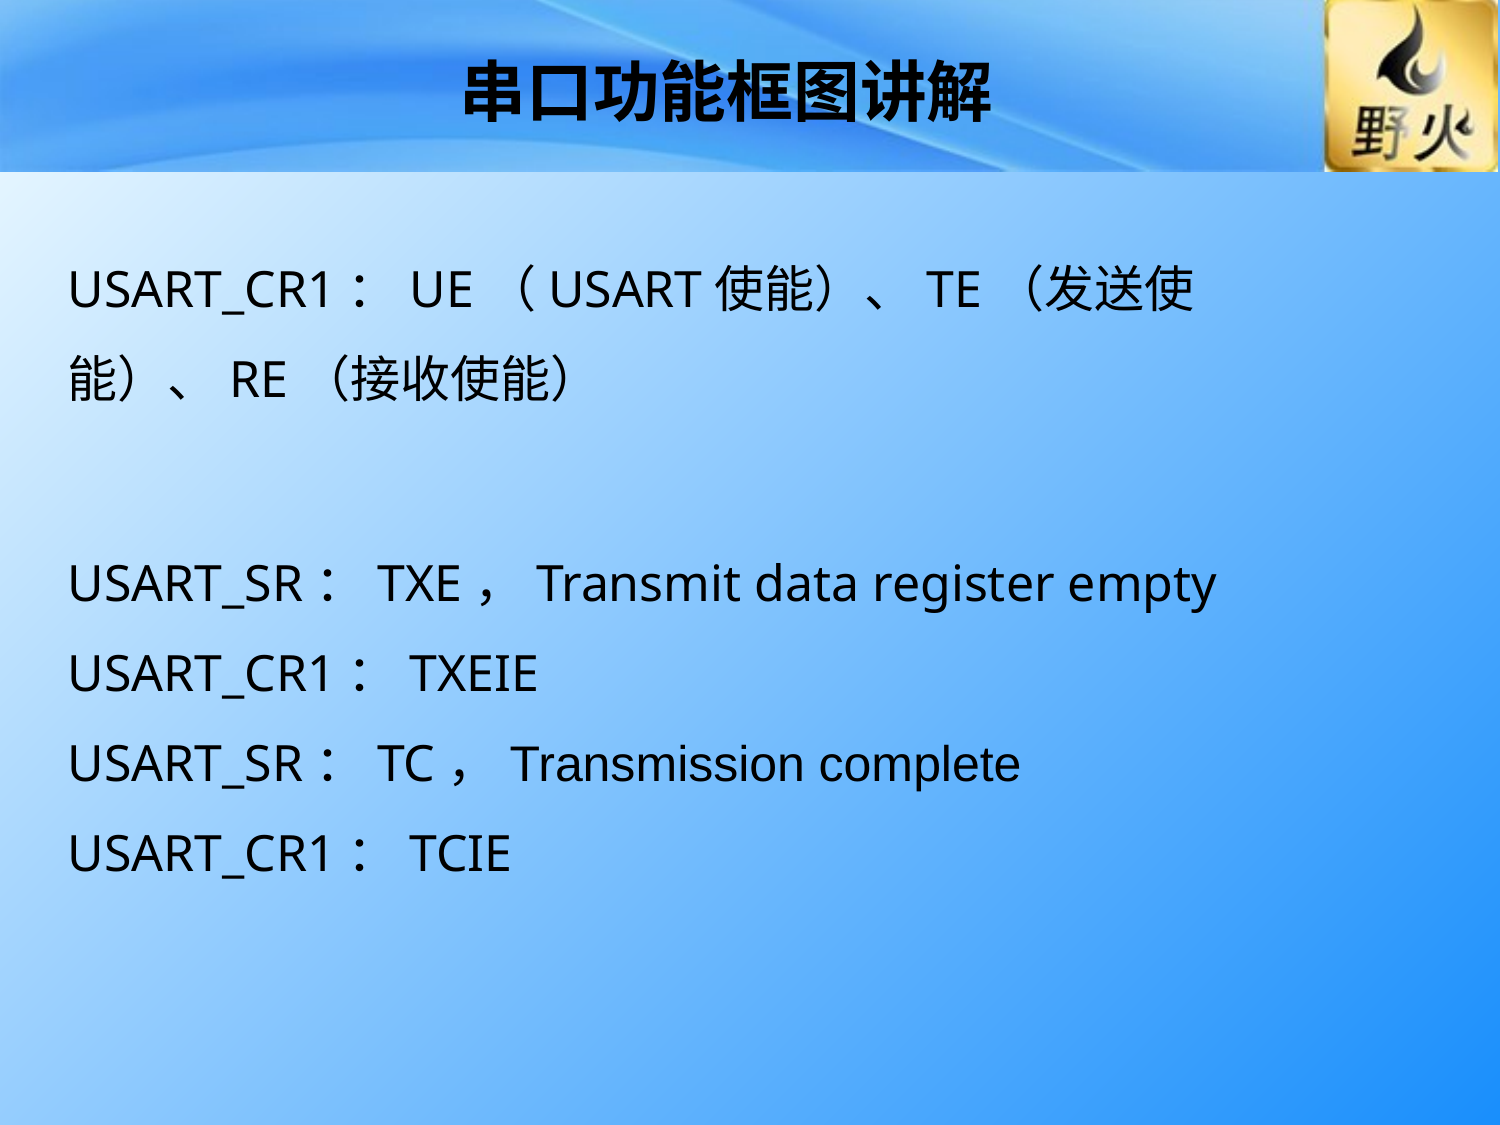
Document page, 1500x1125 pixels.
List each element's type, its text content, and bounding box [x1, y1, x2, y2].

picture [0, 0, 1498, 172]
text_box USART_SR：TXE，Transmit data register empty USART_CR1：TXEIE USART_SR：TC，Transmission complete USART_CR1：TCIE [53, 514, 1459, 890]
text_box USART_CR1：UE（USART使能）、TE（发送使能）、RE（接收使能） [53, 219, 1459, 415]
